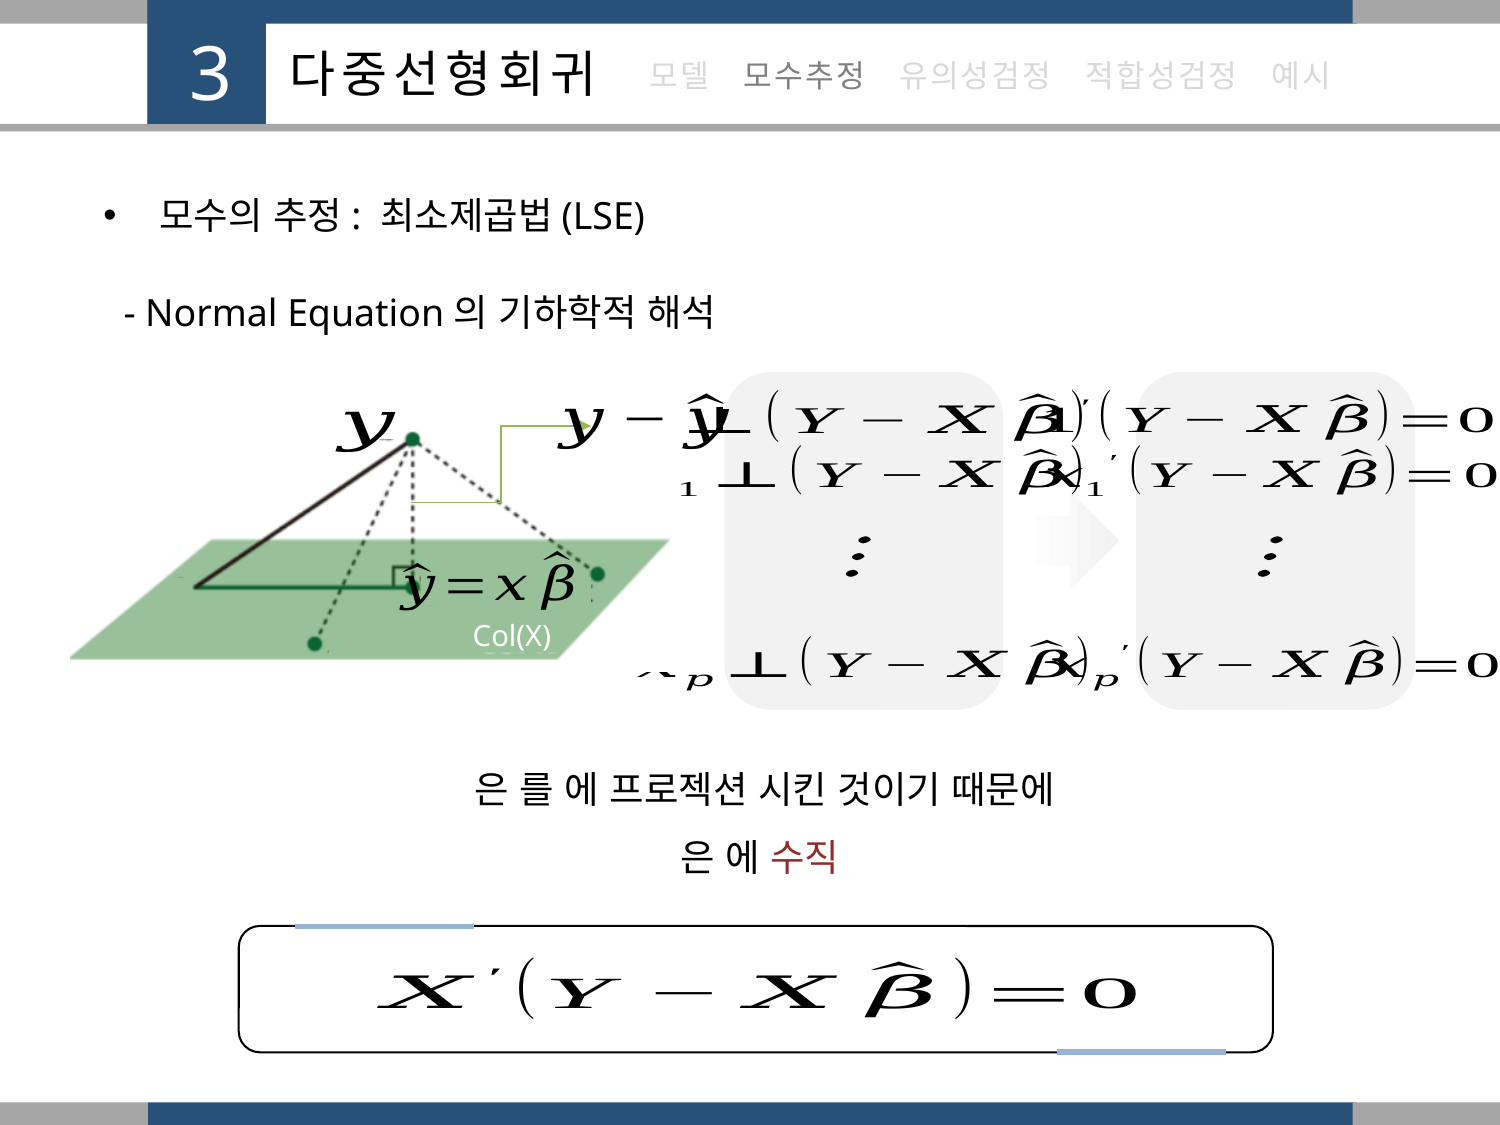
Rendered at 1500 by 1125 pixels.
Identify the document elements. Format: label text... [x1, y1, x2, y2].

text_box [69, 377, 735, 672]
text_box - Normal Equation의 기하학적 해석 [108, 281, 950, 342]
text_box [238, 925, 1274, 1053]
text_box [1019, 490, 1122, 592]
text_box 3 [146, 17, 276, 123]
text_box [145, 0, 268, 126]
text_box [1134, 369, 1418, 712]
text_box 모수의 추정: 최소제곱법(LSE) [88, 184, 750, 245]
text_box [724, 369, 1006, 712]
